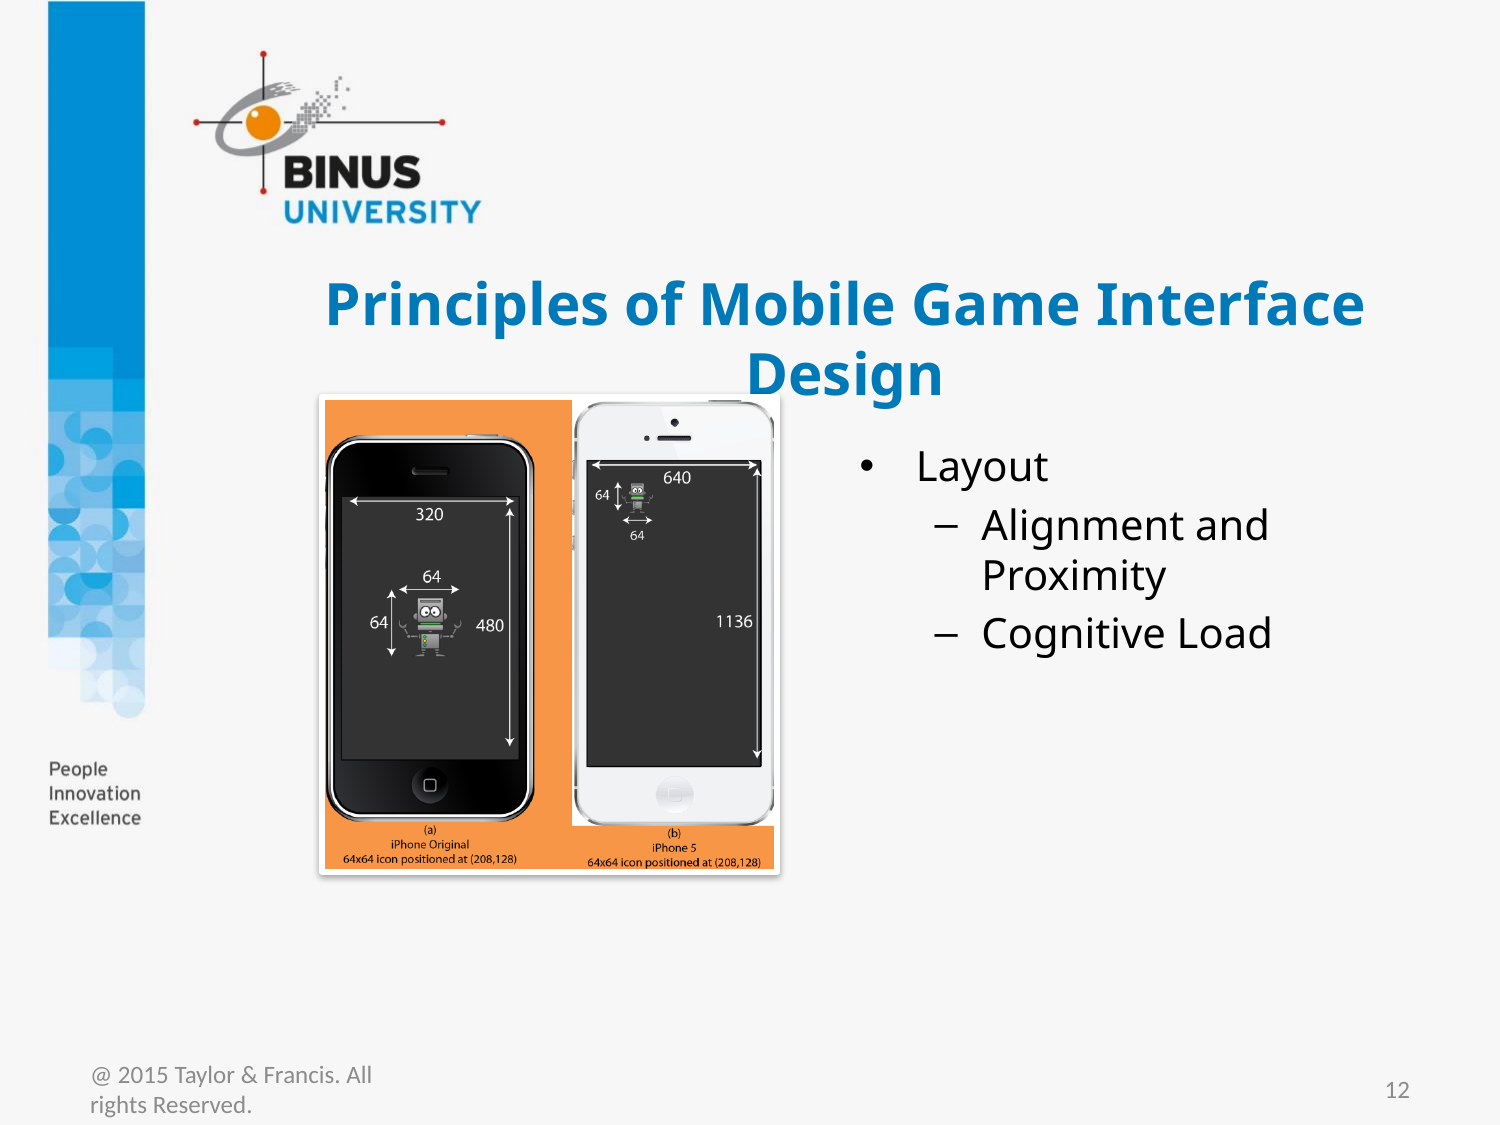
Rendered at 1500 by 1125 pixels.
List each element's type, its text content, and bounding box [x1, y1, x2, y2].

picture [0, 0, 1500, 845]
slide_number @ 2015 Taylor & Francis. All rights Reserved. [75, 1058, 425, 1119]
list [324, 399, 775, 869]
slide_number 12 [1074, 1058, 1425, 1119]
title Principles of Mobile Game Interface Design [265, 243, 1425, 431]
list Layout Alignment and Proximity Cognitive Load [844, 432, 1425, 1005]
